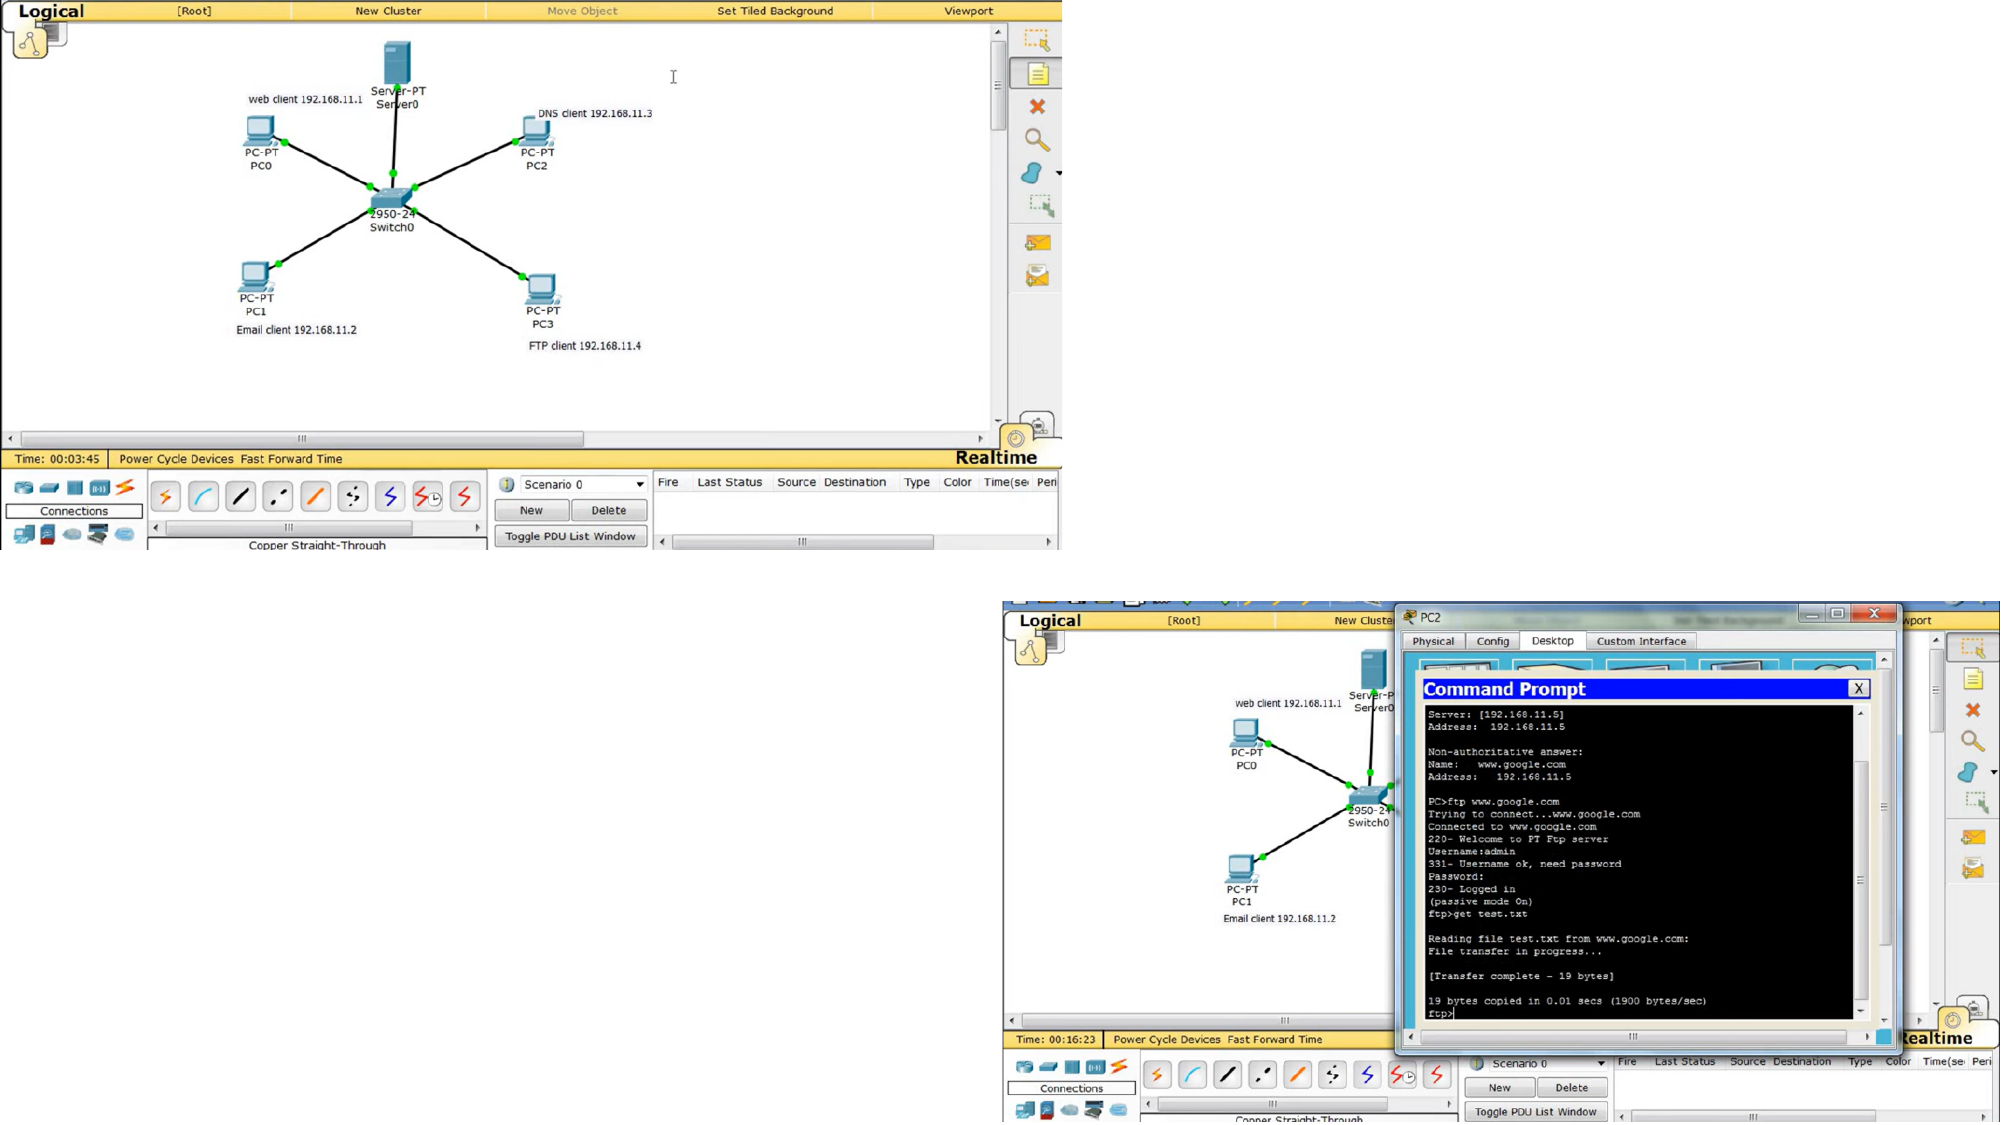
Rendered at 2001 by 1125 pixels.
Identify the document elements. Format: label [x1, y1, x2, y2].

picture [1002, 601, 2000, 1122]
picture [0, 0, 1063, 550]
